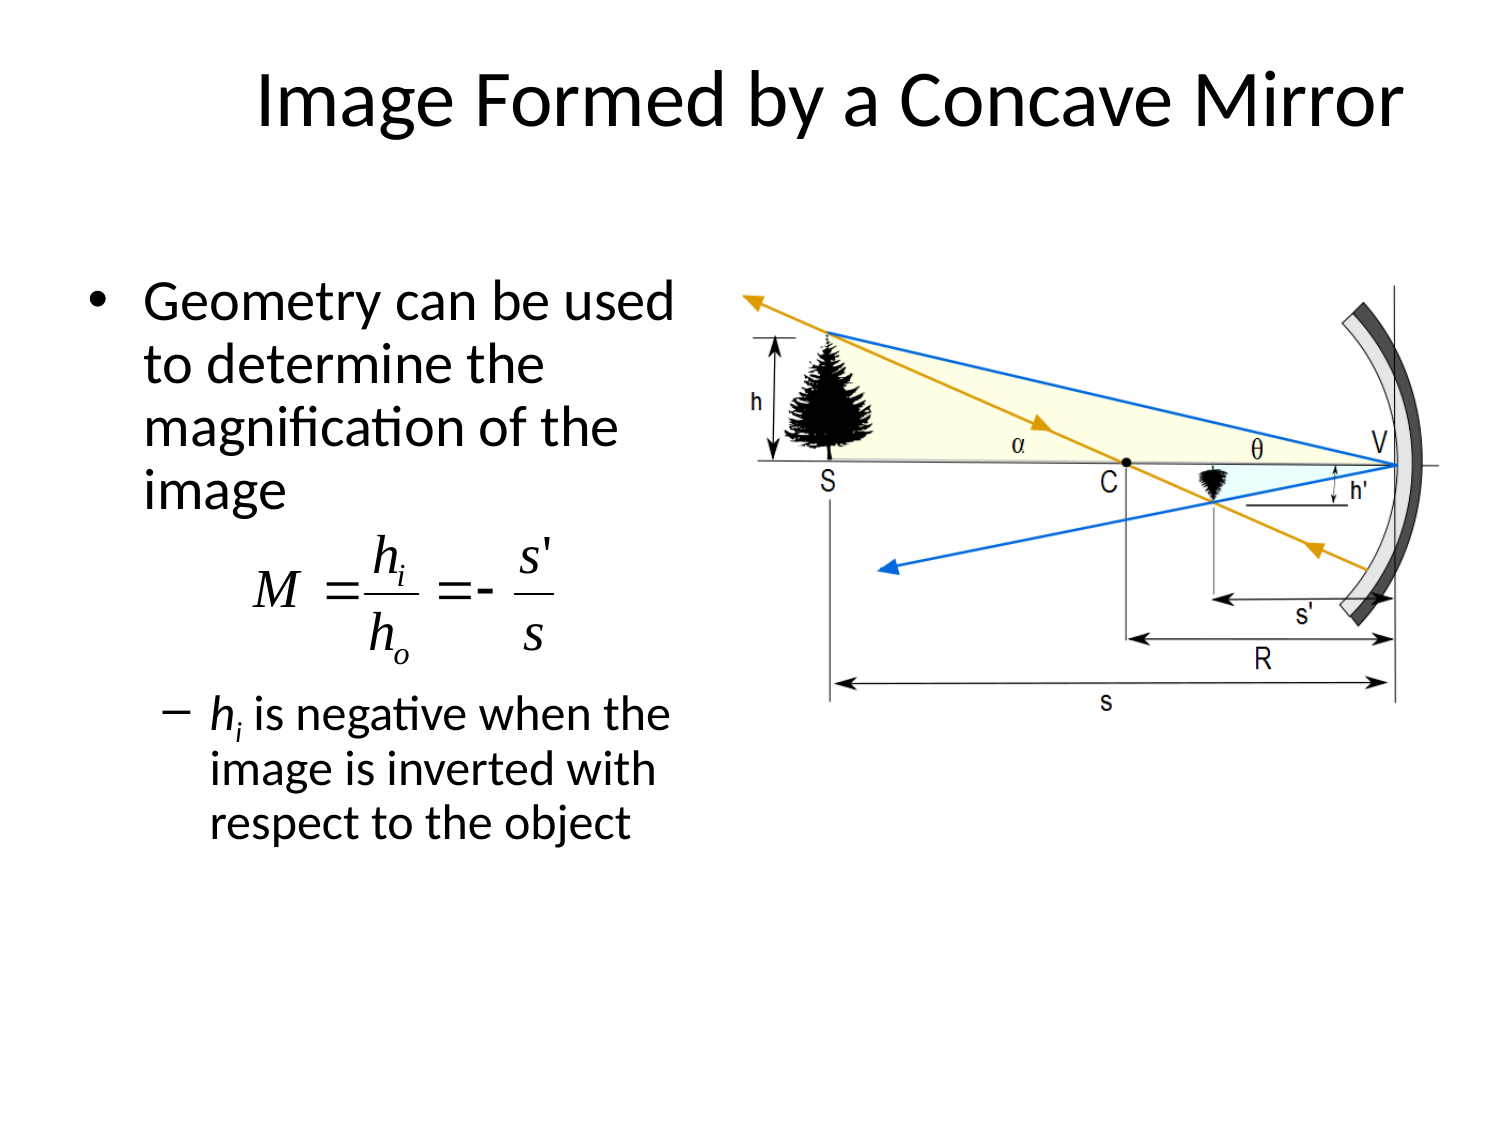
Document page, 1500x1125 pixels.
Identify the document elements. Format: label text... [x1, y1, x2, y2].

picture [741, 285, 1441, 712]
title Image Formed by a Concave Mirror [162, 0, 1500, 188]
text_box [244, 520, 567, 677]
list Geometry can be used to determine the magnification of the image hi is negative when the image is inverted with respect to the object [72, 262, 735, 1005]
